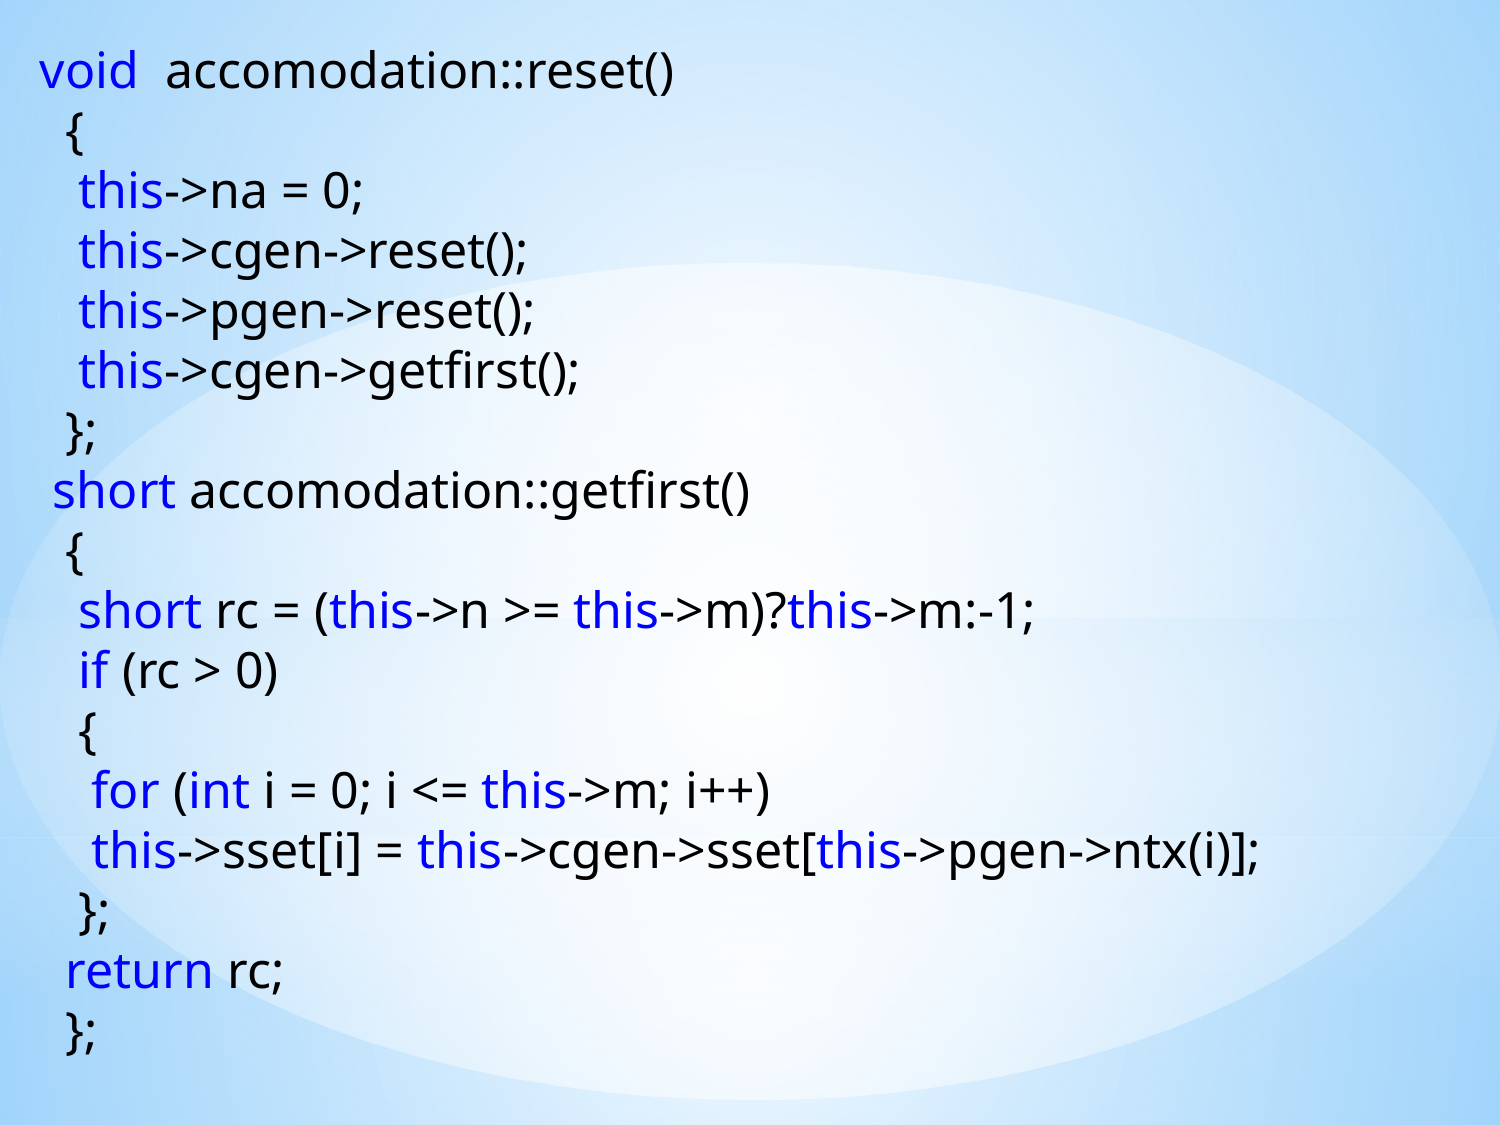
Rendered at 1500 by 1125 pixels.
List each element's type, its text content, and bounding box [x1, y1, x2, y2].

text_box void accomodation::reset() { this->na = 0; this->cgen->reset(); this->pgen->reset(); this->cgen->getfirst(); }; short accomodation::getfirst() { short rc = (this->n >= this->m)?this->m:-1; if (rc > 0) { for (int i = 0; i <= this->m; i++) this->sset[i] = this->cgen->sset[this->pgen->ntx(i)]; }; return rc; }; [25, 30, 1455, 1066]
